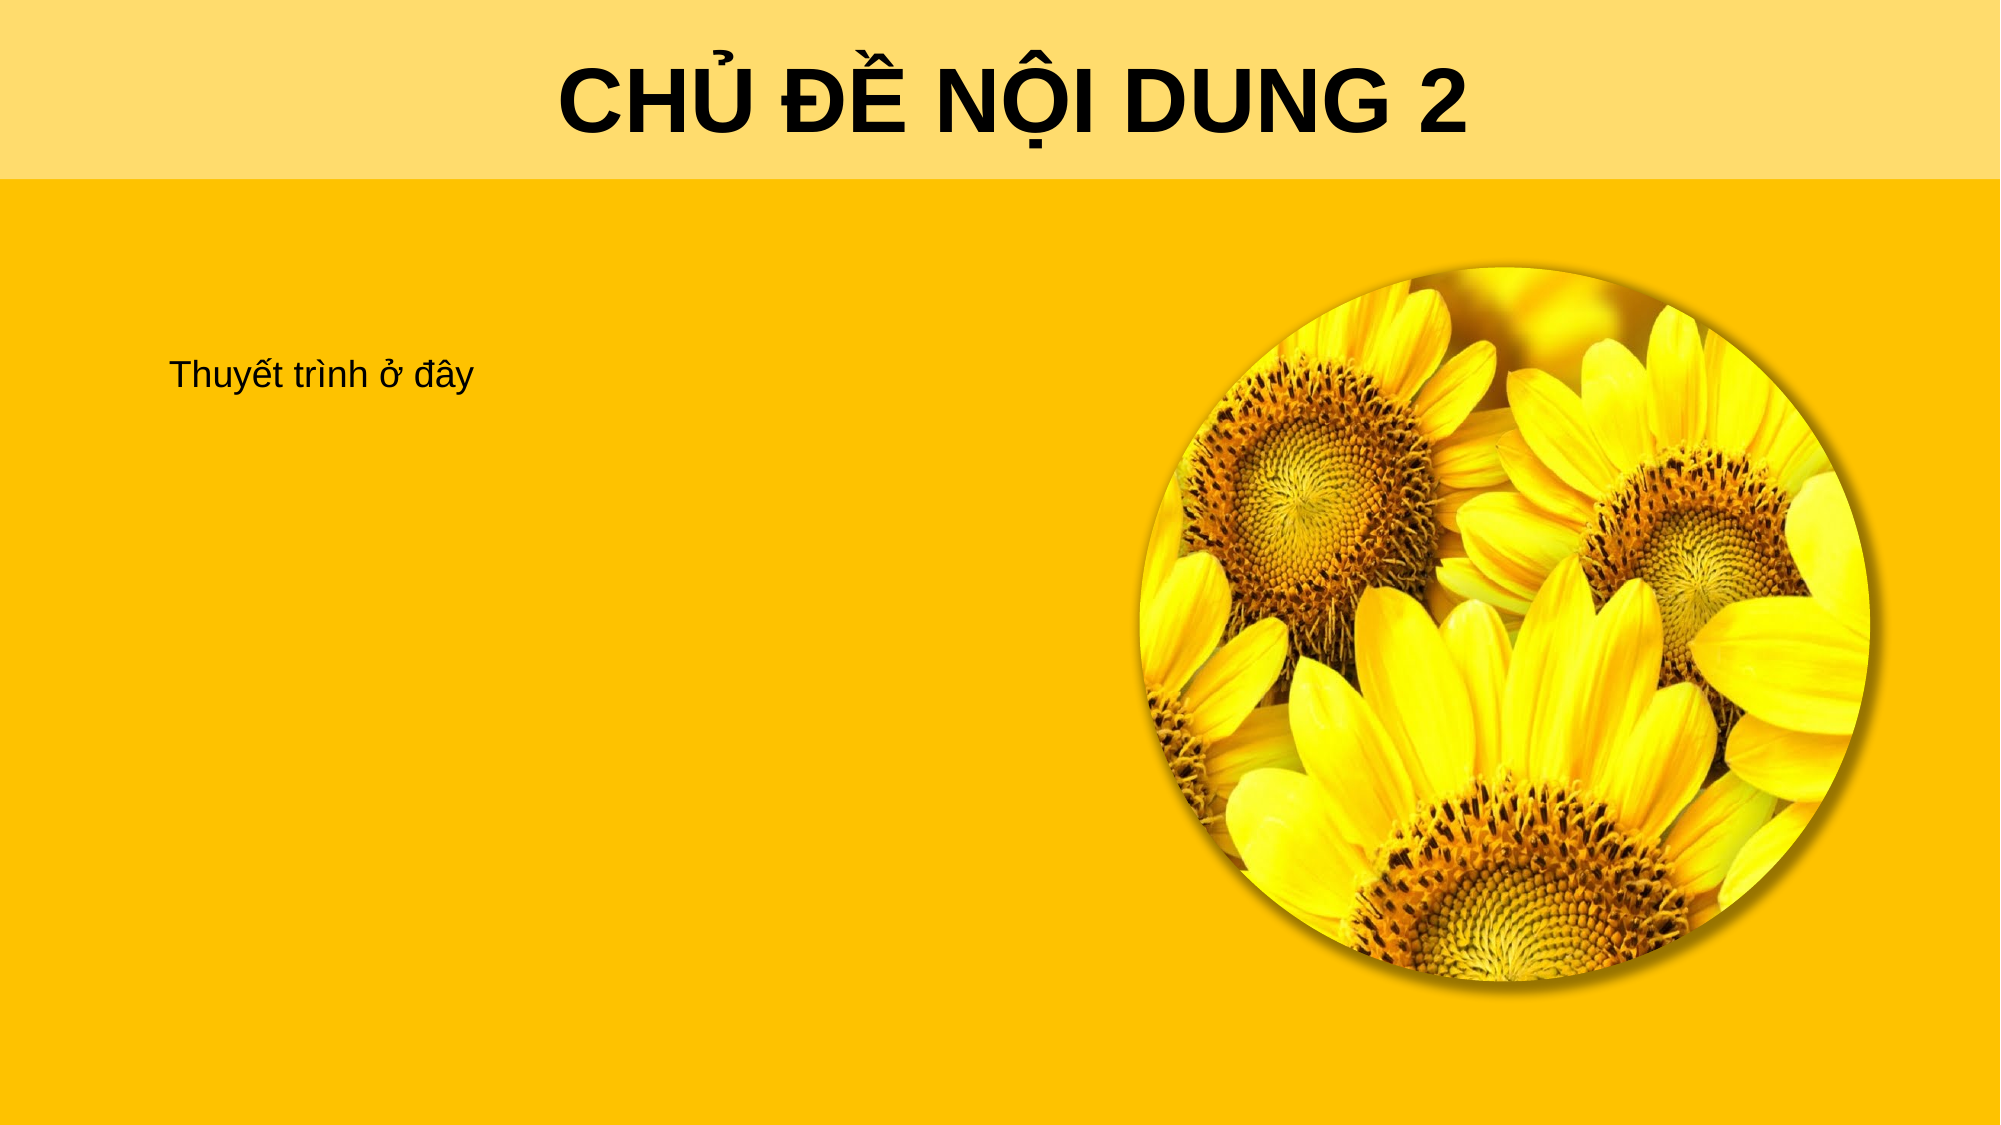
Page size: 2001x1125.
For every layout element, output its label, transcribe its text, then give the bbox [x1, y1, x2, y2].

text_box CHỦ ĐỀ NỘI DUNG 2 [505, 33, 1523, 159]
picture [1139, 267, 1871, 982]
text_box [0, 0, 2000, 180]
text_box Thuyết trình ở đây [47, 343, 596, 403]
text_box [0, 180, 2000, 1125]
